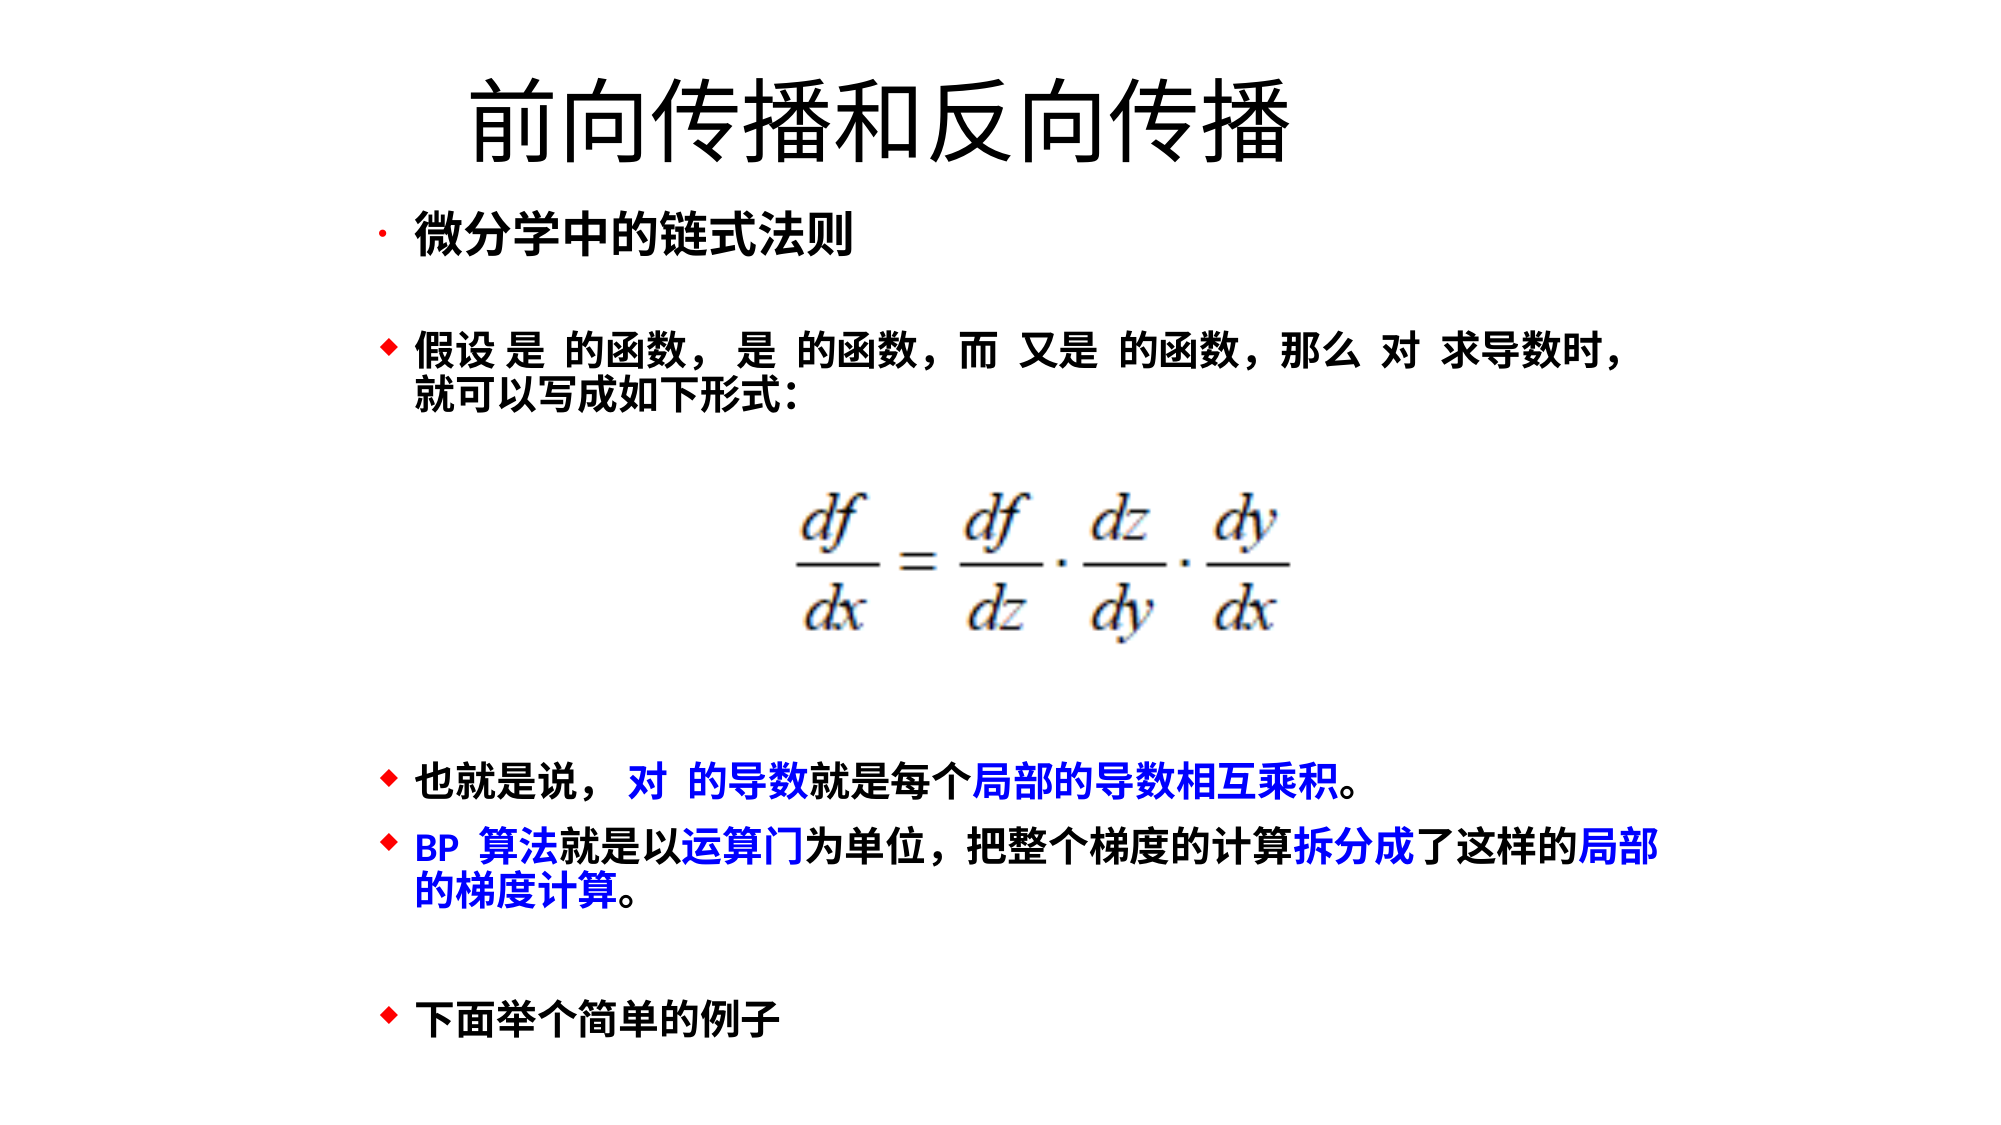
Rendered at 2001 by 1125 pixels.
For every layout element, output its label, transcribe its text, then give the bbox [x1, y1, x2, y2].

title 前向传播和反向传播 [409, 66, 1672, 185]
picture [751, 464, 1331, 661]
